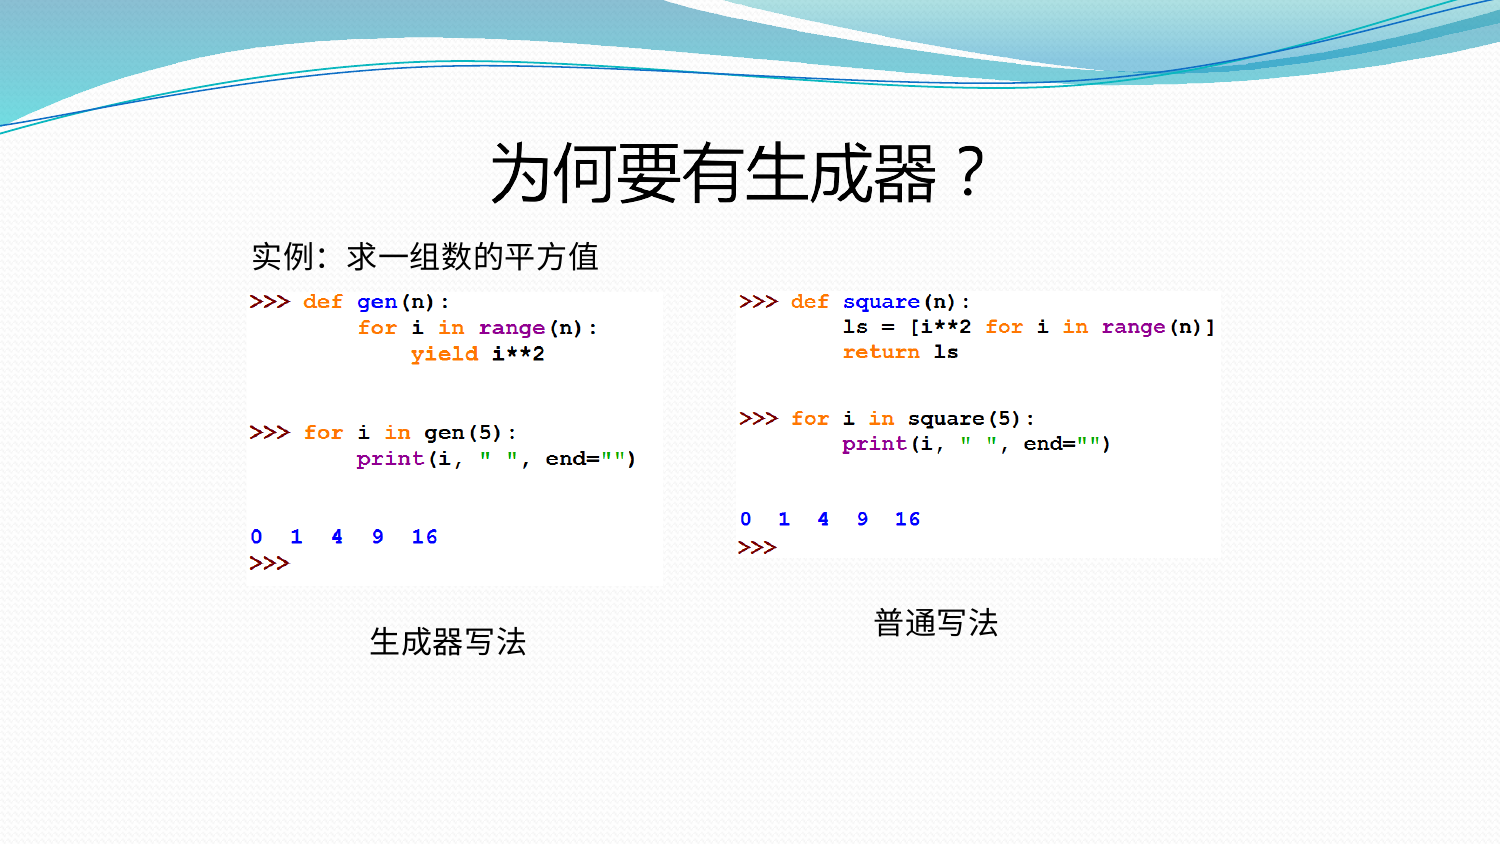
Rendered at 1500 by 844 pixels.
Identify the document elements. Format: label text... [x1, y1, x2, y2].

text_box 普通写法 [872, 603, 1003, 642]
text_box [491, 141, 983, 204]
text_box 实例：求一组数的平方值 [250, 237, 605, 275]
text_box [246, 292, 664, 586]
text_box 生成器写法 [367, 622, 531, 661]
text_box [735, 291, 1222, 558]
